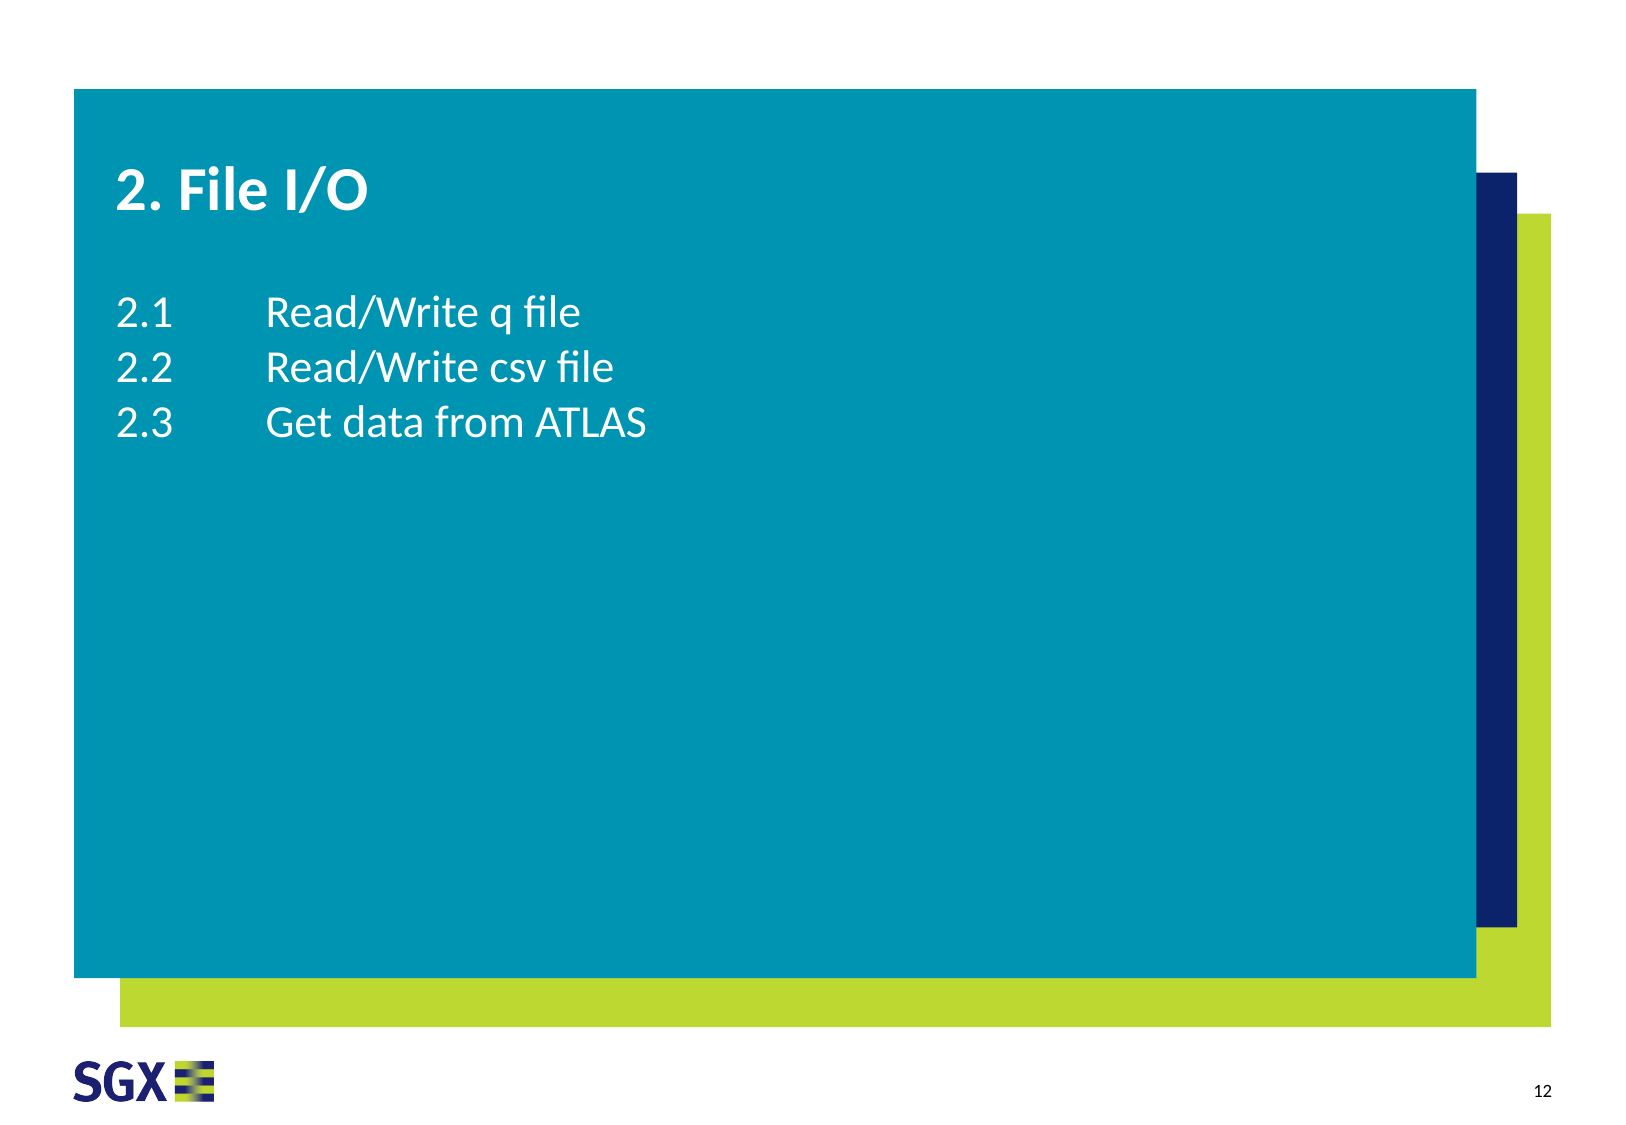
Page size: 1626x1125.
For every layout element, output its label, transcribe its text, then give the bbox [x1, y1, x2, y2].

slide_number 12 [1484, 1080, 1553, 1099]
title 2. File I/O [115, 156, 1427, 262]
picture [73, 1061, 214, 1102]
list 2.1 Read/Write q file 2.2 Read/Write csv file 2.3 Get data from ATLAS [115, 281, 1427, 928]
